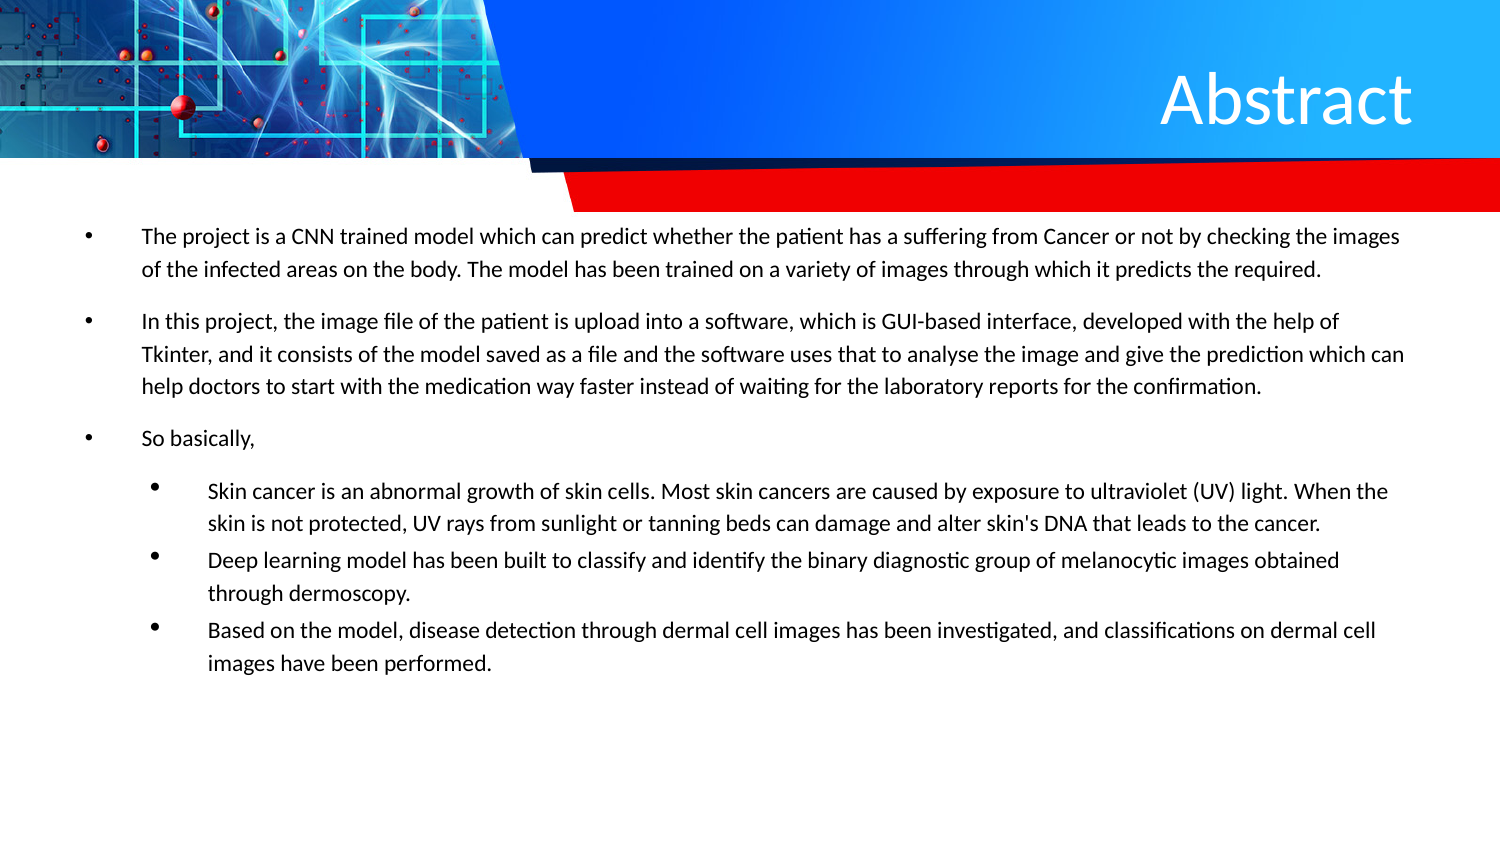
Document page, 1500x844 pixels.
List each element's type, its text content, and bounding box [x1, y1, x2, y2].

picture [0, 0, 1500, 844]
title Abstract [76, 31, 1429, 158]
list The project is a CNN trained model which can predict whether the patient has a suffering from Cancer or not by checking the images of the infected areas on the body. The model has been trained on a variety of images through which it predicts the required. In this project, the image file of the patient is upload into a software, which is GUI-based interface, developed with the help of Tkinter, and it consists of the model saved as a file and the software uses that to analyse the image and give the prediction which can help doctors to start with the medication way faster instead of waiting for the laboratory reports for the confirmation. So basically, Skin cancer is an abnormal growth of skin cells. Most skin cancers are caused by exposure to ultraviolet (UV) light. When the skin is not protected, UV rays from sunlight or tanning beds can damage and alter skin's DNA that leads to the cancer. Deep learning model has been built to classify and identify the binary diagnostic group of melanocytic images obtained through dermoscopy. Based on the model, disease detection through dermal cell images has been investigated, and classifications on dermal cell images have been performed. [70, 209, 1423, 745]
